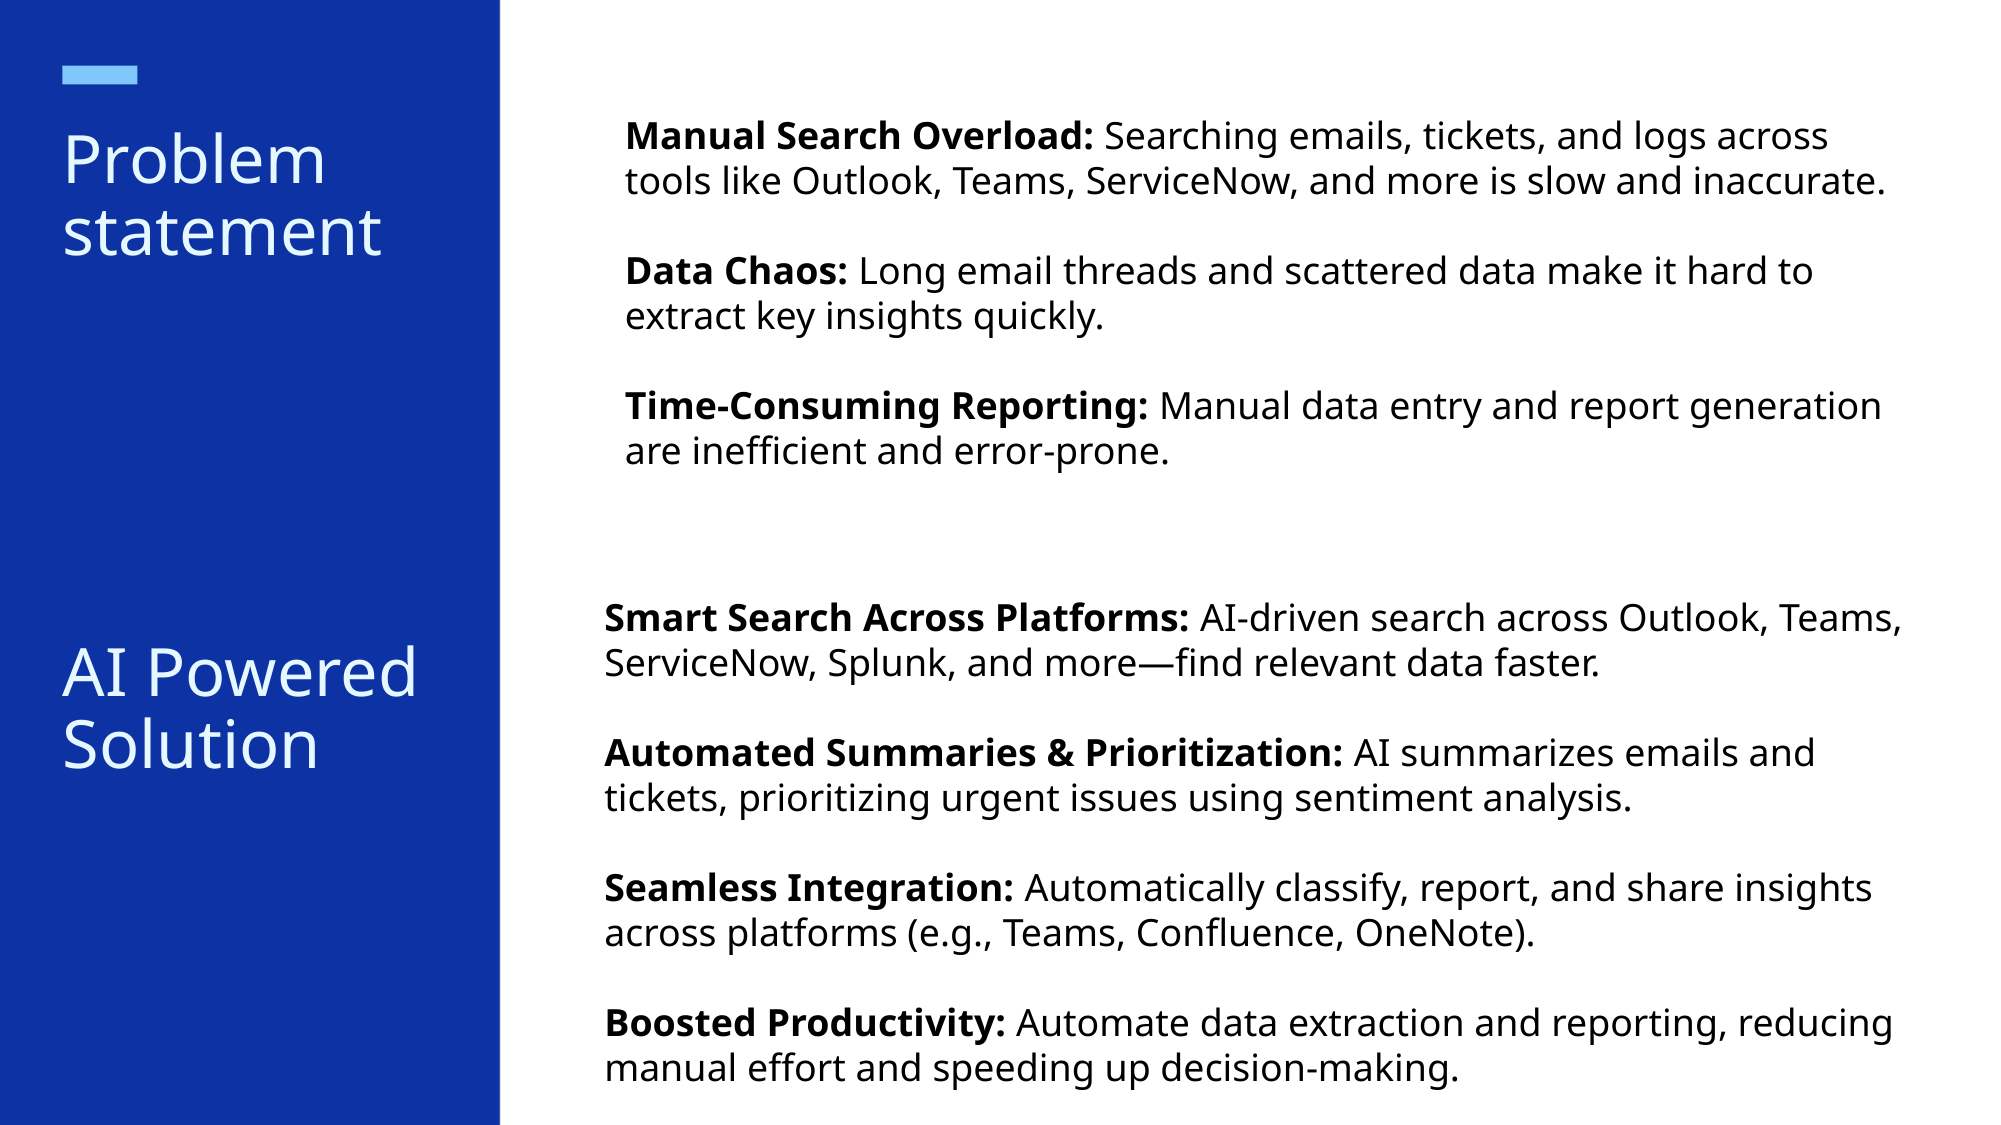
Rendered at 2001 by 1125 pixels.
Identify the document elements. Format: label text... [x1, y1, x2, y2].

text_box AI Powered Solution [62, 638, 438, 783]
title Problem statement [62, 125, 438, 272]
text_box Manual Search Overload: Searching emails, tickets, and logs across tools like Outlook, Teams, ServiceNow, and more is slow and inaccurate. Data Chaos: Long email threads and scattered data make it hard to extract key insights quickly. Time-Consuming Reporting: Manual data entry and report generation are inefficient and error-prone. [610, 104, 1938, 480]
picture [0, 0, 2001, 1125]
text_box Smart Search Across Platforms: AI-driven search across Outlook, Teams, ServiceNow, Splunk, and more—find relevant data faster. Automated Summaries & Prioritization: AI summarizes emails and tickets, prioritizing urgent issues using sentiment analysis. Seamless Integration: Automatically classify, report, and share insights across platforms (e.g., Teams, Confluence, OneNote). Boosted Productivity: Automate data extraction and reporting, reducing manual effort and speeding up decision-making. [589, 586, 1959, 1097]
